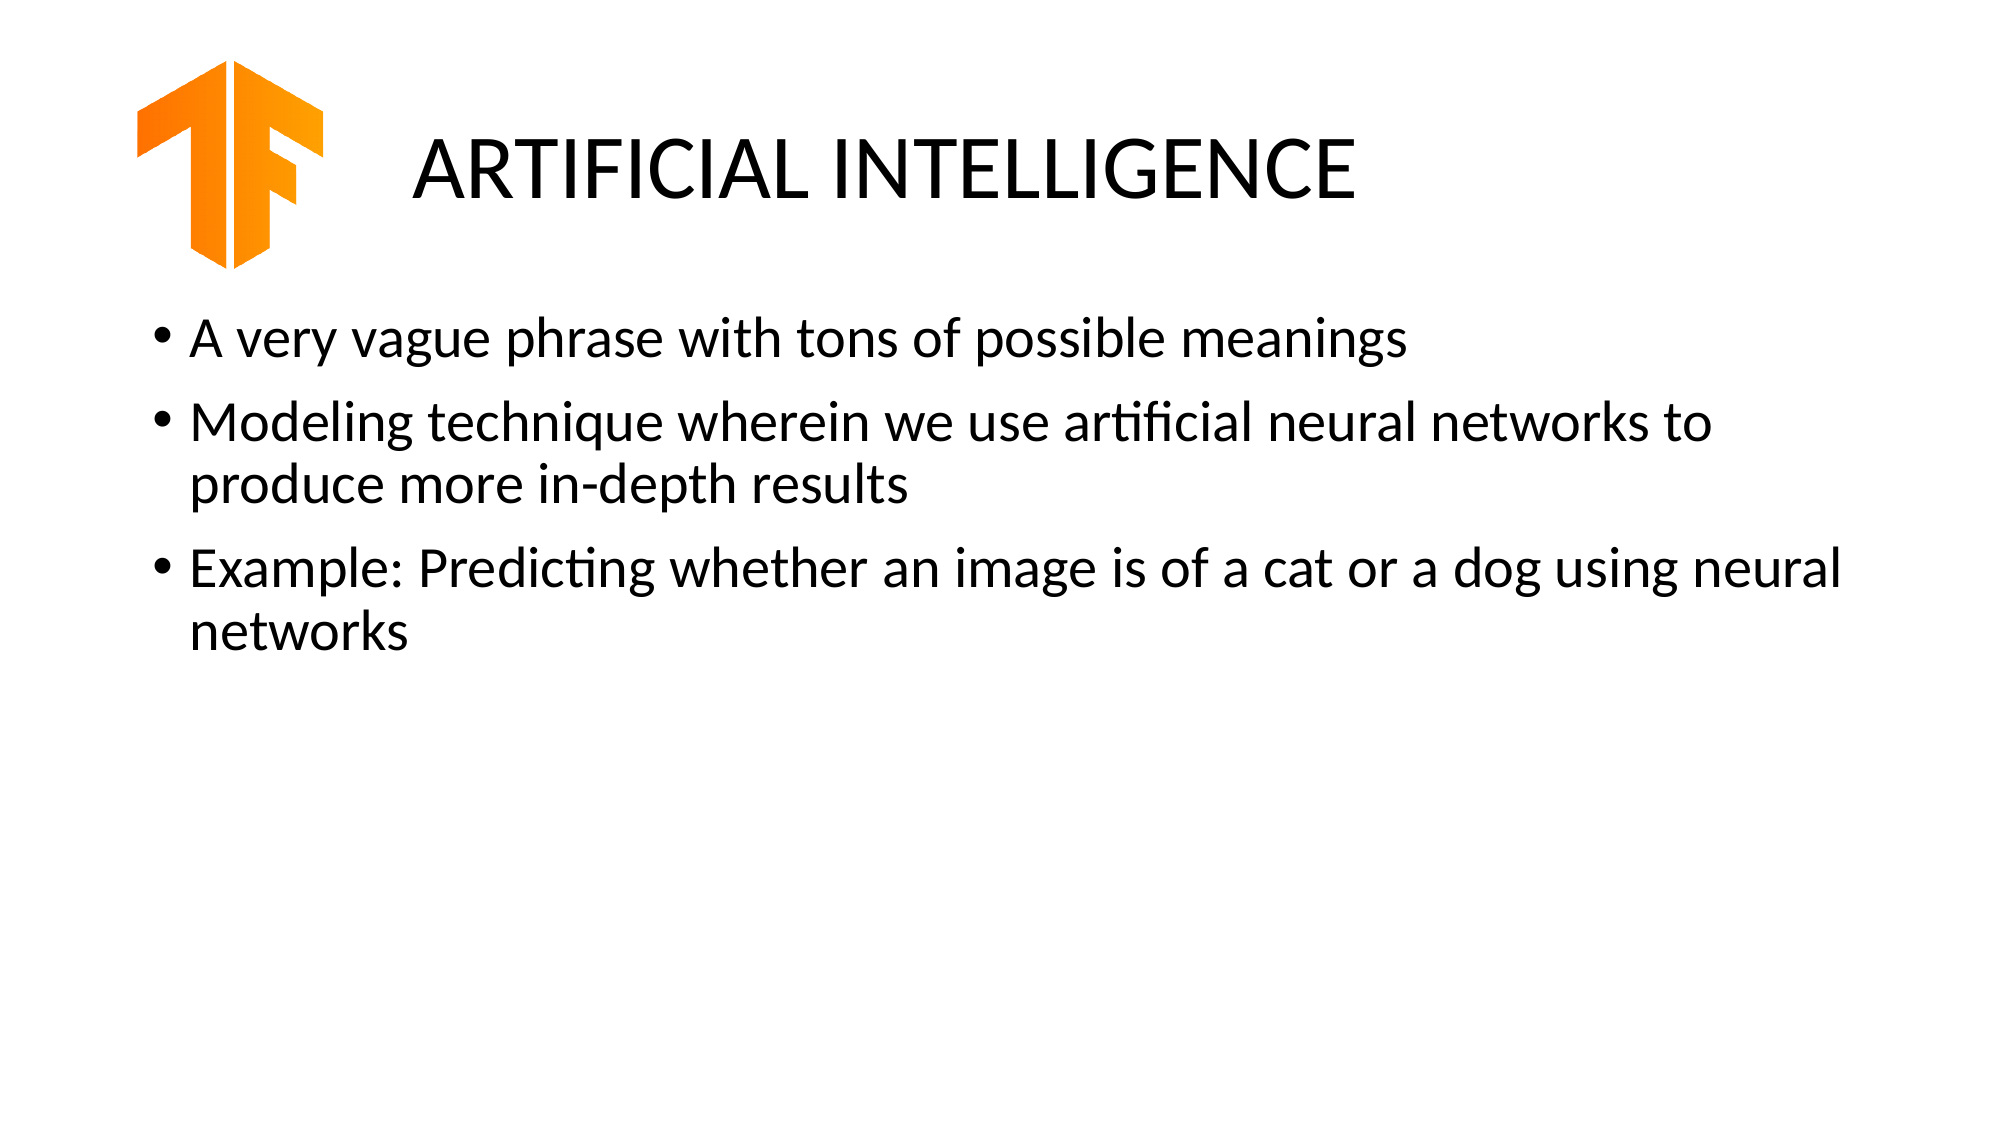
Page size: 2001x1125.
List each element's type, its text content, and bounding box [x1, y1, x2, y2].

picture [137, 59, 326, 271]
title ARTIFICIAL INTELLIGENCE [397, 59, 1863, 278]
list A very vague phrase with tons of possible meanings Modeling technique wherein we use artificial neural networks to produce more in-depth results Example: Predicting whether an image is of a cat or a dog using neural networks [137, 299, 1863, 1014]
